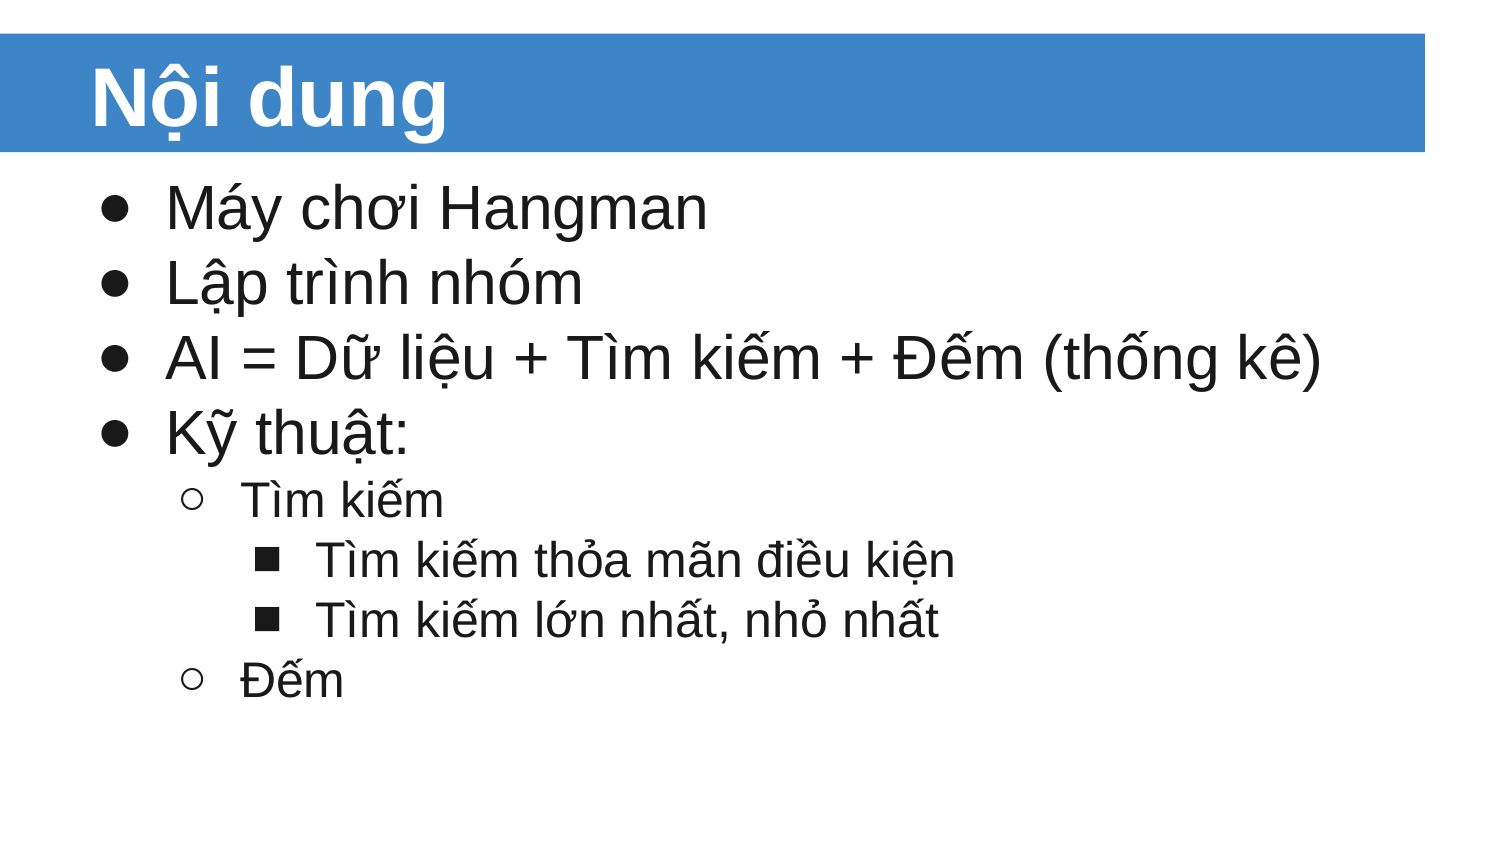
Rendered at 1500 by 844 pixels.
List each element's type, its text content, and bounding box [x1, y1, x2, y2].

title Nội dung [75, 33, 1425, 152]
list Máy chơi Hangman Lập trình nhóm AI = Dữ liệu + Tìm kiếm + Đếm (thống kê) Kỹ thuật: Tìm kiếm Tìm kiếm thỏa mãn điều kiện Tìm kiếm lớn nhất, nhỏ nhất Đếm [75, 152, 1425, 808]
